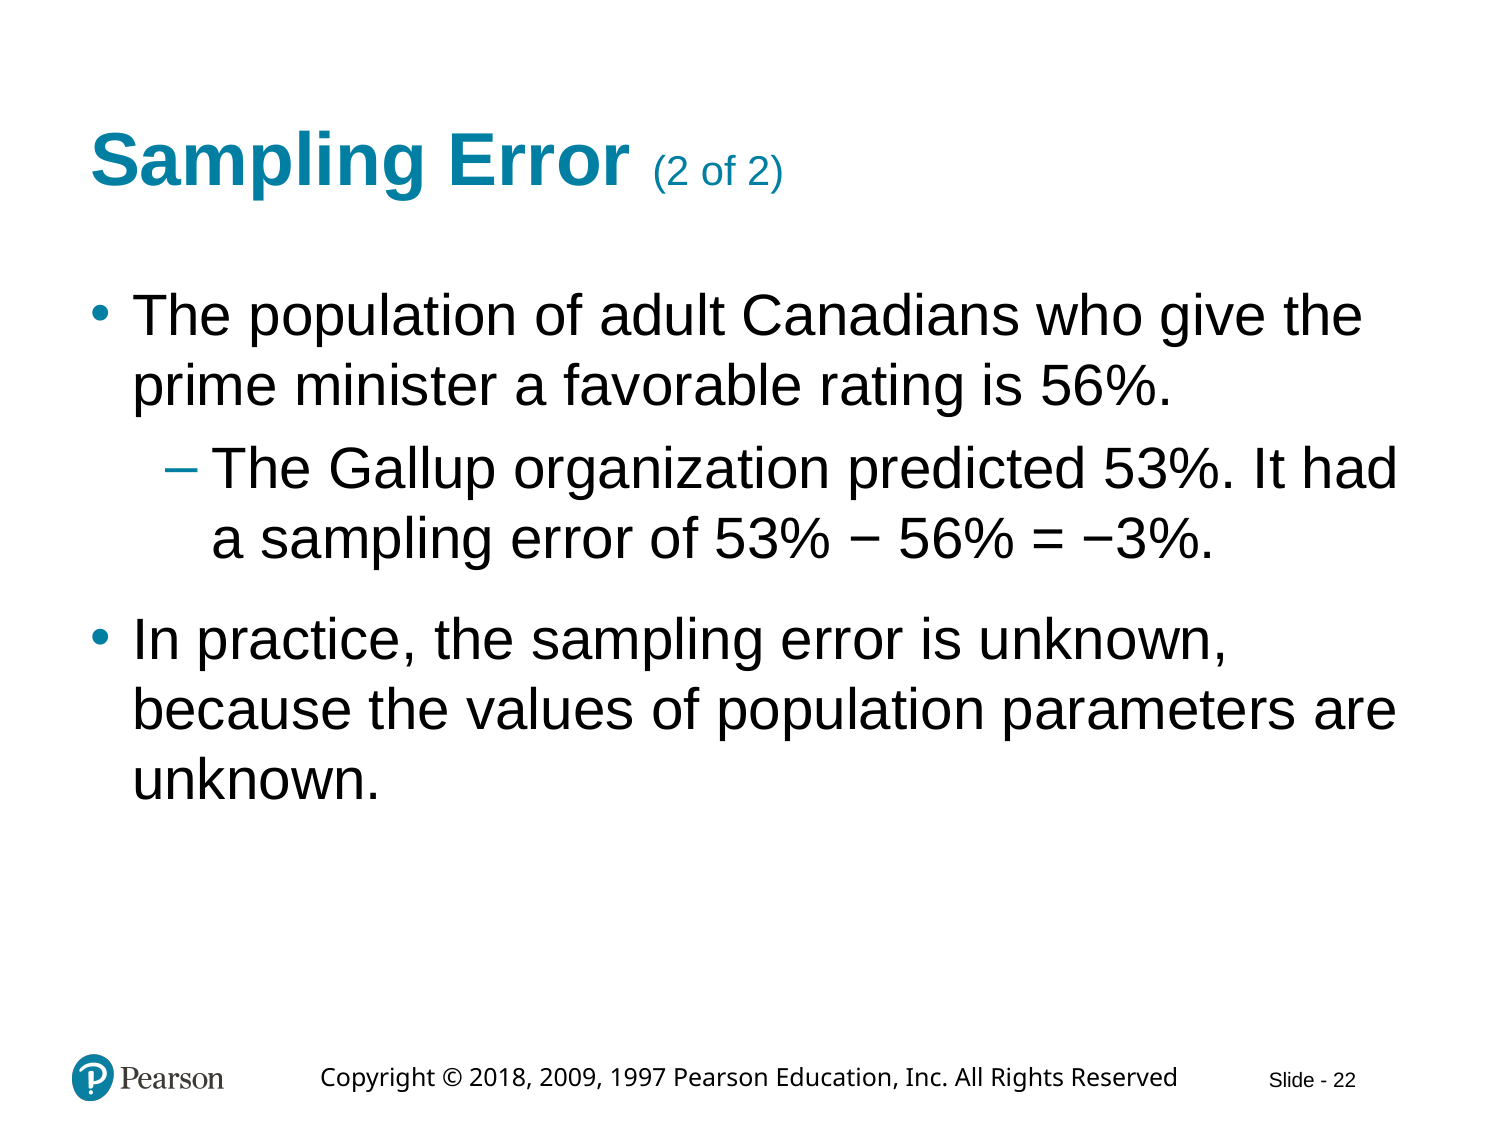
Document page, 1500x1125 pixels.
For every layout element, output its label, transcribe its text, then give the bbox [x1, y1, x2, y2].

title Sampling Error (2 of 2) [75, 35, 1425, 216]
picture [72, 1054, 88, 1070]
picture [98, 1054, 224, 1101]
list The population of adult Canadians who give the prime minister a favorable rating is 56%. The Gallup organization predicted 53%. It had a sampling error of 53% − 56% = −3%. In practice, the sampling error is unknown, because the values of population parameters are unknown. [75, 262, 1425, 836]
picture [72, 1087, 83, 1101]
picture [80, 1063, 106, 1088]
